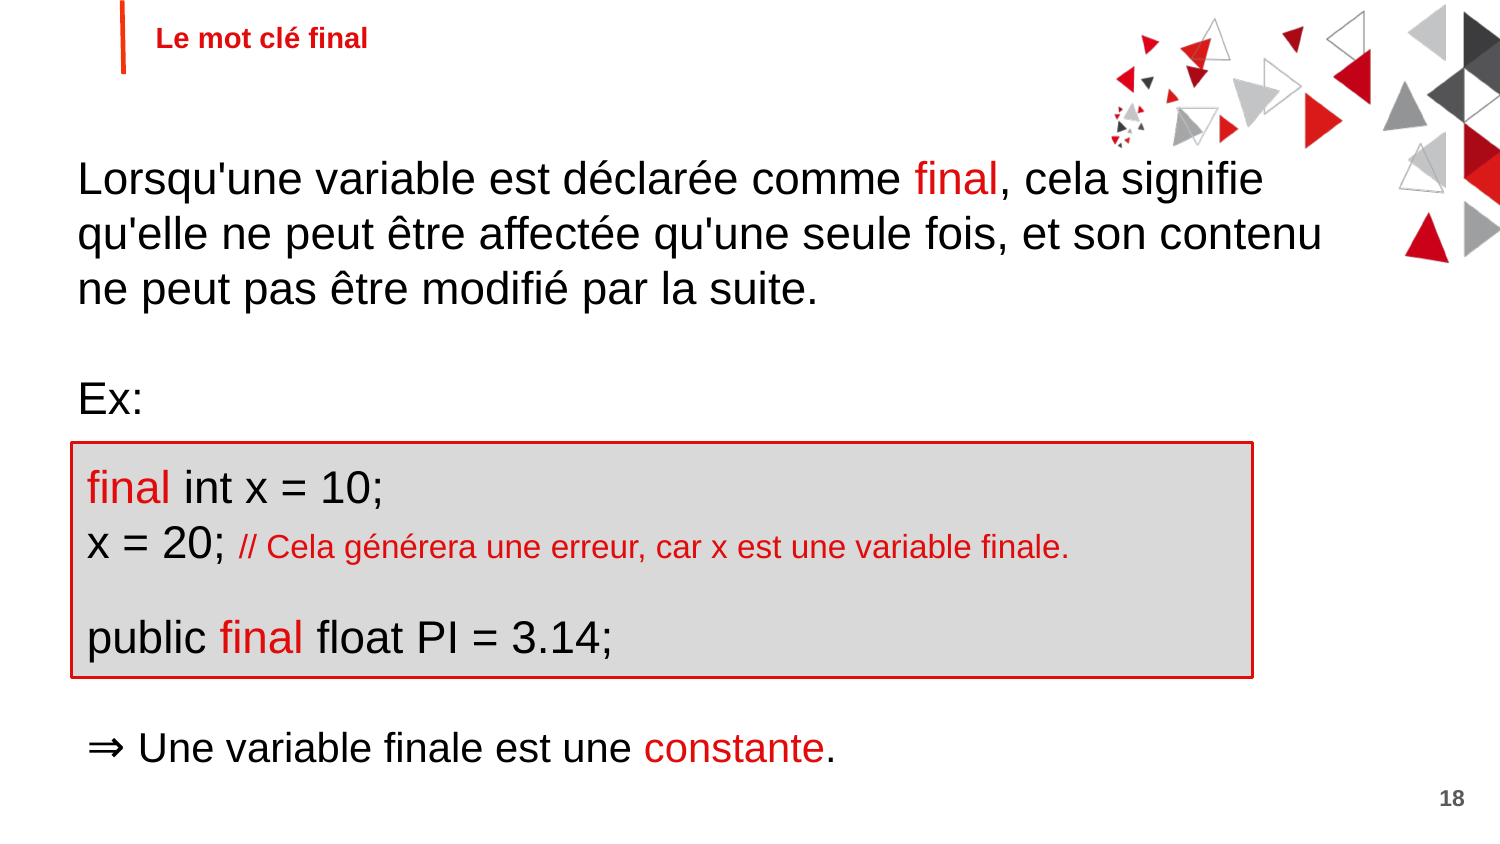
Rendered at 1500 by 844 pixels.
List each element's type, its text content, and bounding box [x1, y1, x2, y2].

slide_number ‹#› [1389, 764, 1480, 830]
text_box Lorsqu'une variable est déclarée comme final, cela signifie qu'elle ne peut être affectée qu'une seule fois, et son contenu ne peut pas être modifié par la suite. Ex: [62, 133, 1401, 494]
text_box Le mot clé final [140, 4, 793, 70]
picture [1110, 0, 1500, 268]
text_box final int x = 10; x = 20; // Cela générera une erreur, car x est une variable finale. public final float PI = 3.14; [71, 442, 1253, 678]
text_box ⇒ Une variable finale est une constante. [71, 701, 1390, 787]
